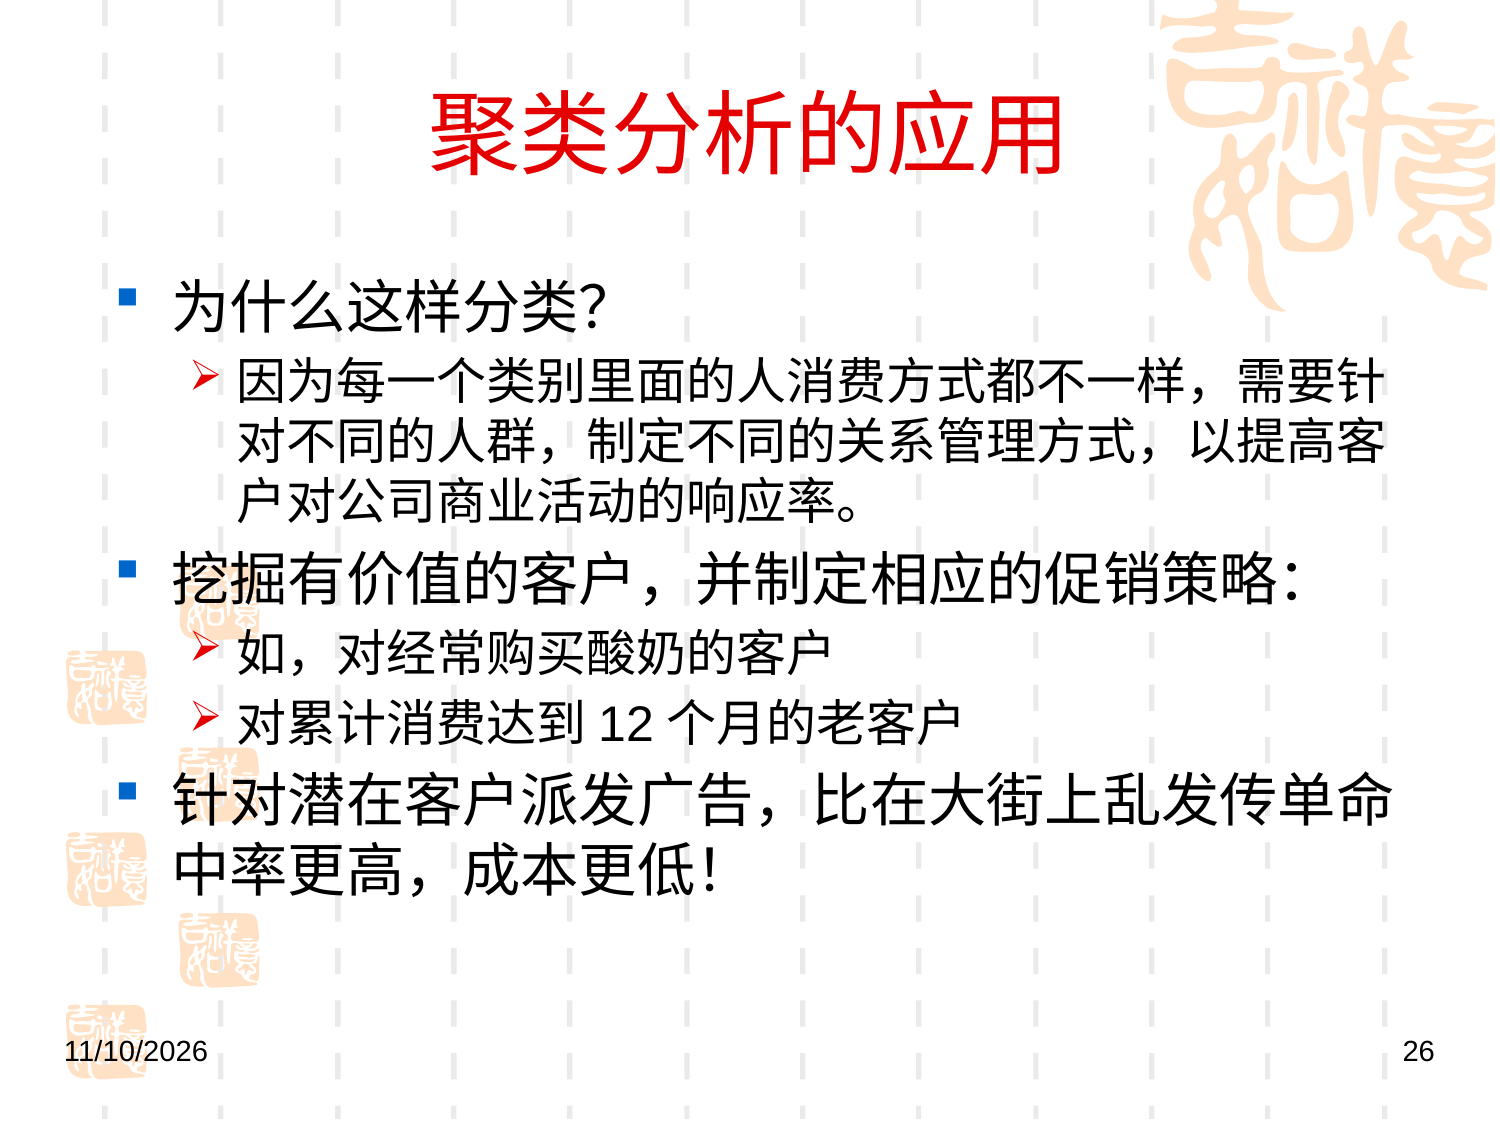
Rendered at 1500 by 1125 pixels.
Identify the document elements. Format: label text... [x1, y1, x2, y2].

title 聚类分析的应用 [48, 37, 1450, 225]
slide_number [48, 1024, 425, 1103]
slide_number 26 [1074, 1024, 1450, 1103]
list 为什么这样分类？ 因为每一个类别里面的人消费方式都不一样，需要针对不同的人群，制定不同的关系管理方式，以提高客户对公司商业活动的响应率。 挖掘有价值的客户，并制定相应的促销策略： 如，对经常购买酸奶的客户 对累计消费达到12个月的老客户 针对潜在客户派发广告，比在大街上乱发传单命中率更高，成本更低！ [99, 262, 1438, 1001]
